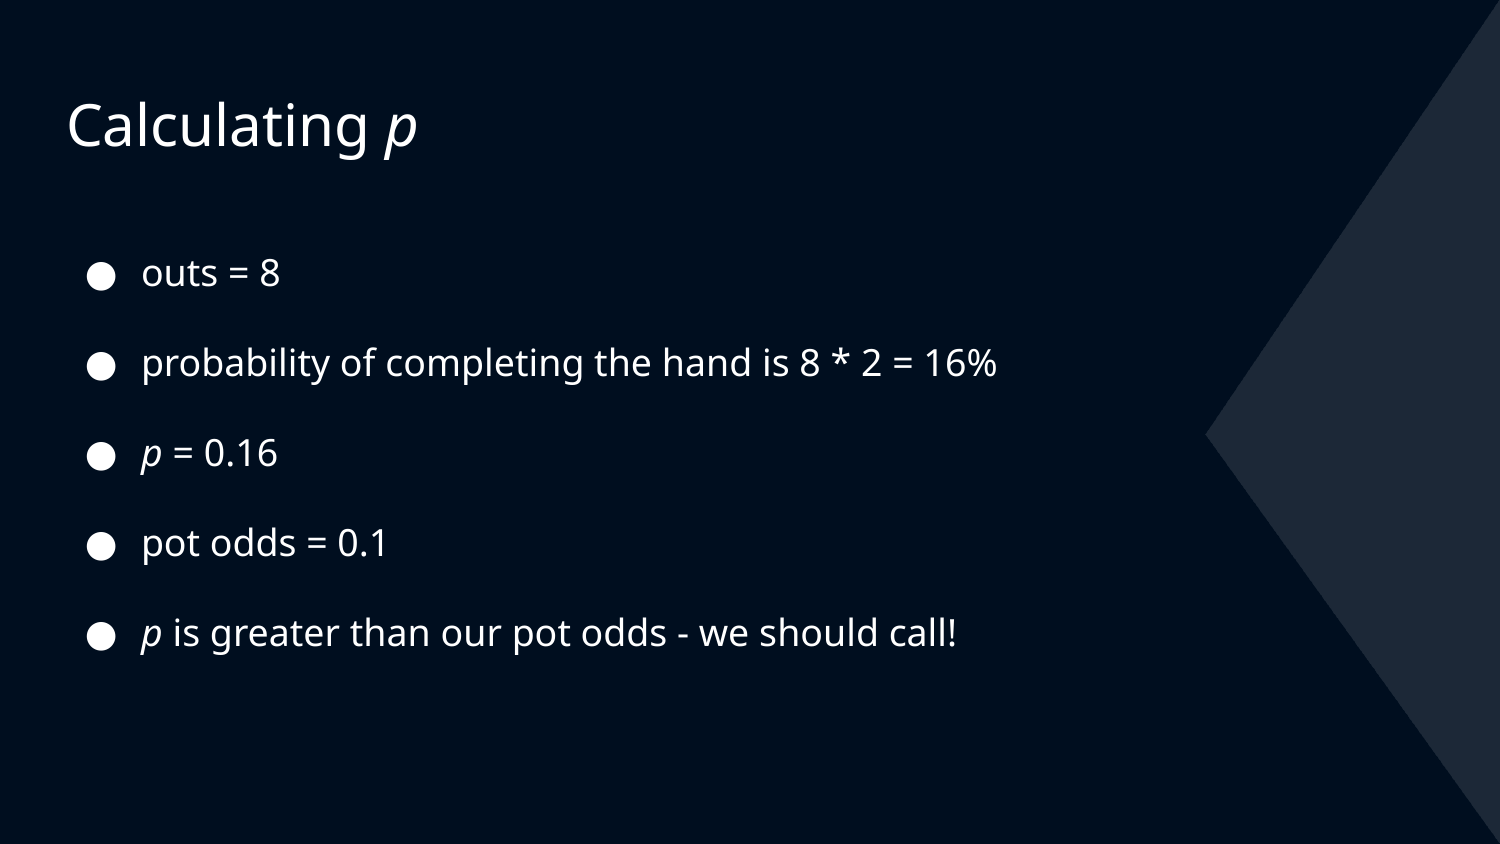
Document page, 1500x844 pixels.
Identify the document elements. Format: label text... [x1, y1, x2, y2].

title Calculating p [51, 72, 1449, 167]
list outs = 8 probability of completing the hand is 8 * 2 = 16% p = 0.16 pot odds = 0.1 p is greater than our pot odds - we should call! [51, 189, 1449, 750]
